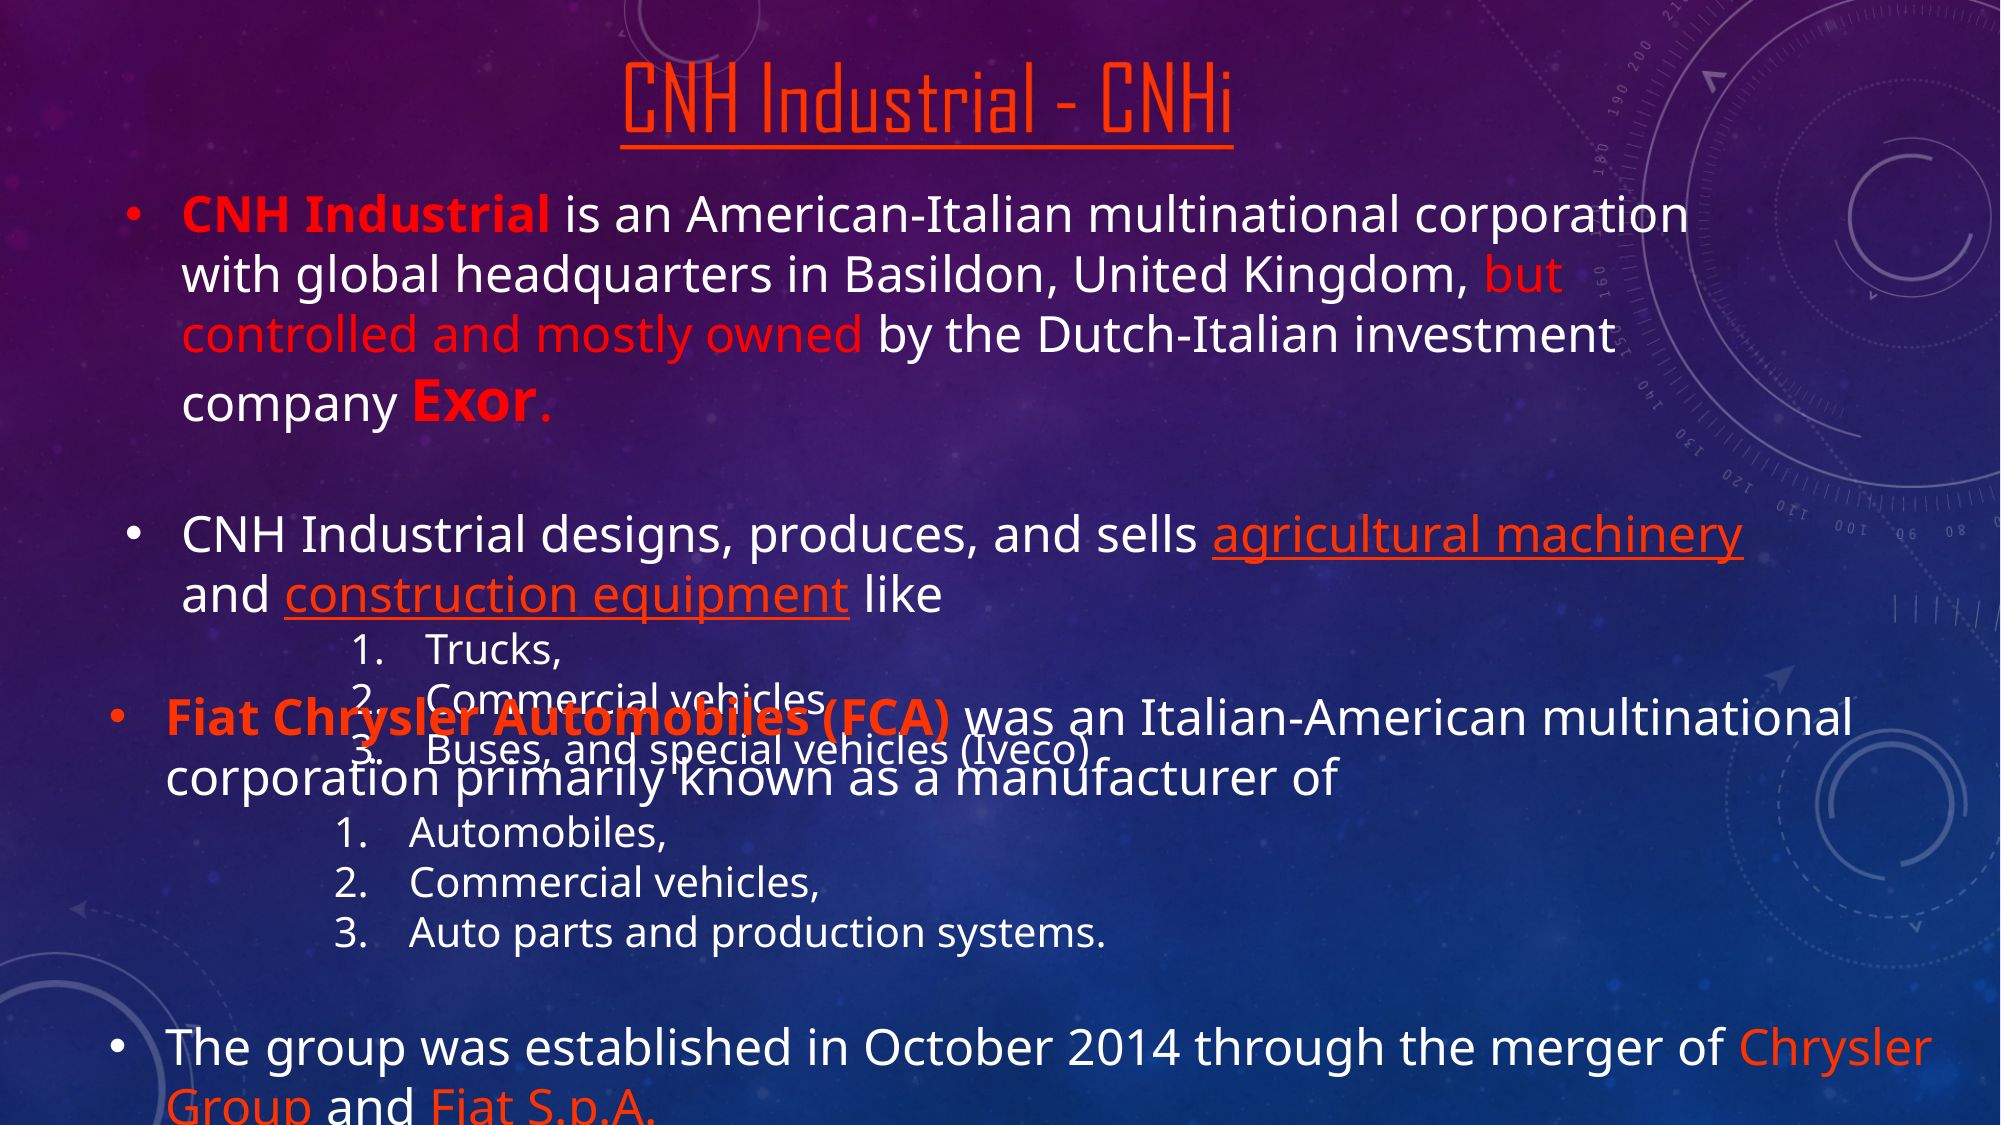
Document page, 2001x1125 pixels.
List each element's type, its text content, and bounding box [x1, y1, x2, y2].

picture [0, 0, 2001, 1125]
text_box Fiat Chrysler Automobiles (FCA) was an Italian-American multinational corporation primarily known as a manufacturer of Automobiles, Commercial vehicles, Auto parts and production systems. The group was established in October 2014 through the merger of Chrysler Group and Fiat S.p.A. [94, 678, 2000, 1125]
text_box CNH Industrial is an American-Italian multinational corporation with global headquarters in Basildon, United Kingdom, but controlled and mostly owned by the Dutch-Italian investment company Exor. CNH Industrial designs, produces, and sells agricultural machinery and construction equipment like Trucks, Commercial vehicles Buses, and special vehicles (Iveco) [110, 175, 1794, 678]
